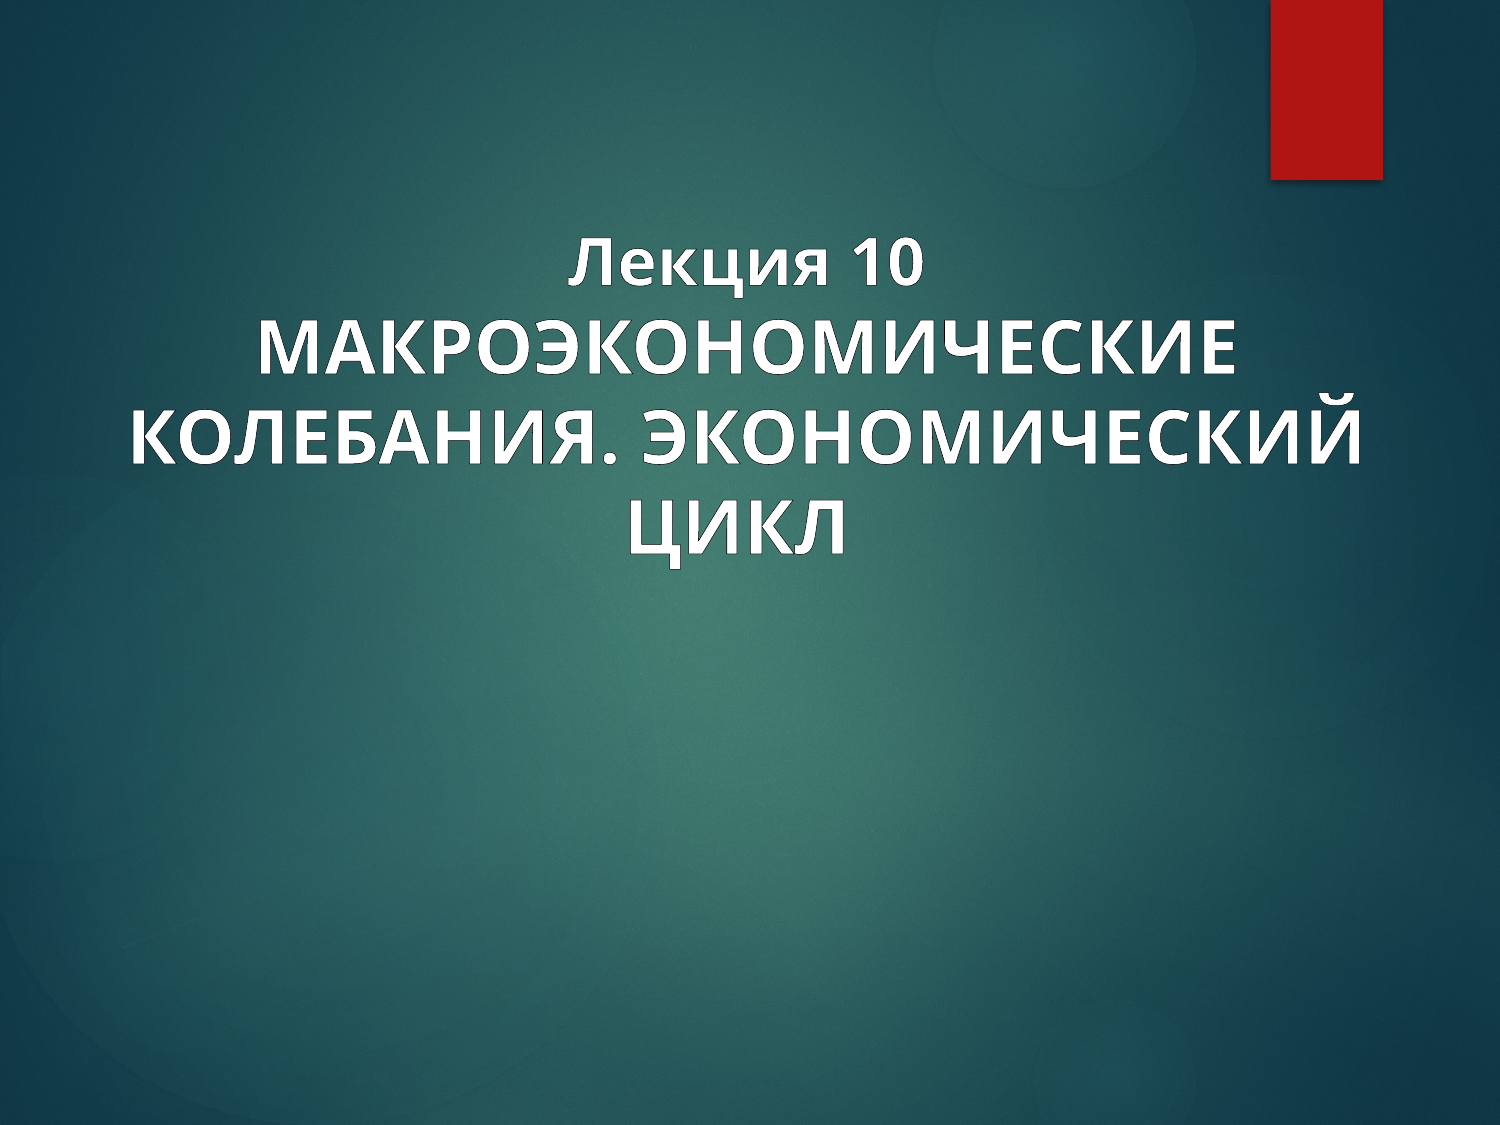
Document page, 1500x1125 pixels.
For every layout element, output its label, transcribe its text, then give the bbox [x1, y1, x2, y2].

title Лекция 10 МАКРОЭКОНОМИЧЕСКИЕ КОЛЕБАНИЯ. ЭКОНОМИЧЕСКИЙ ЦИКЛ [70, 194, 1423, 577]
